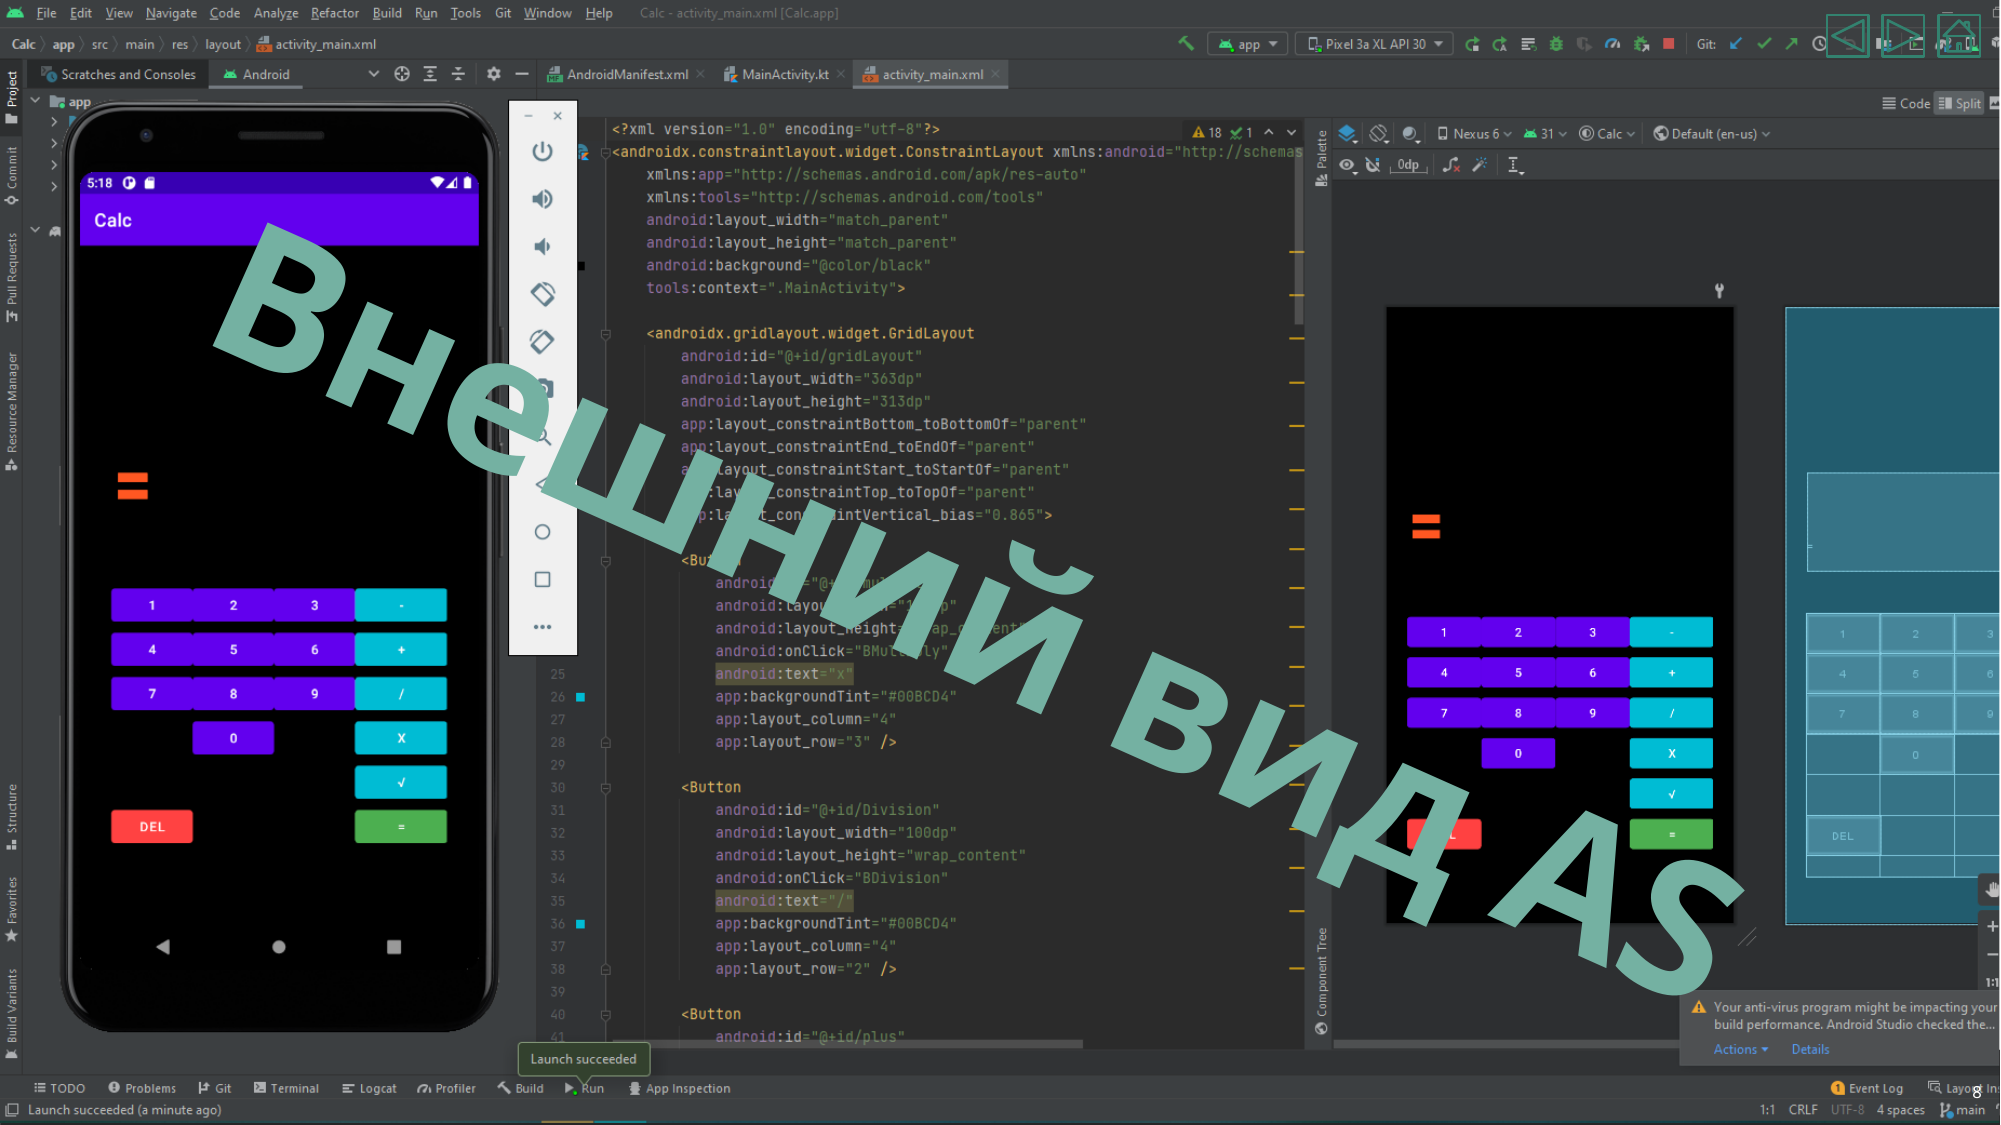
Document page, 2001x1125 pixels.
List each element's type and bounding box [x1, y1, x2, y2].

list [0, 0, 2000, 1124]
